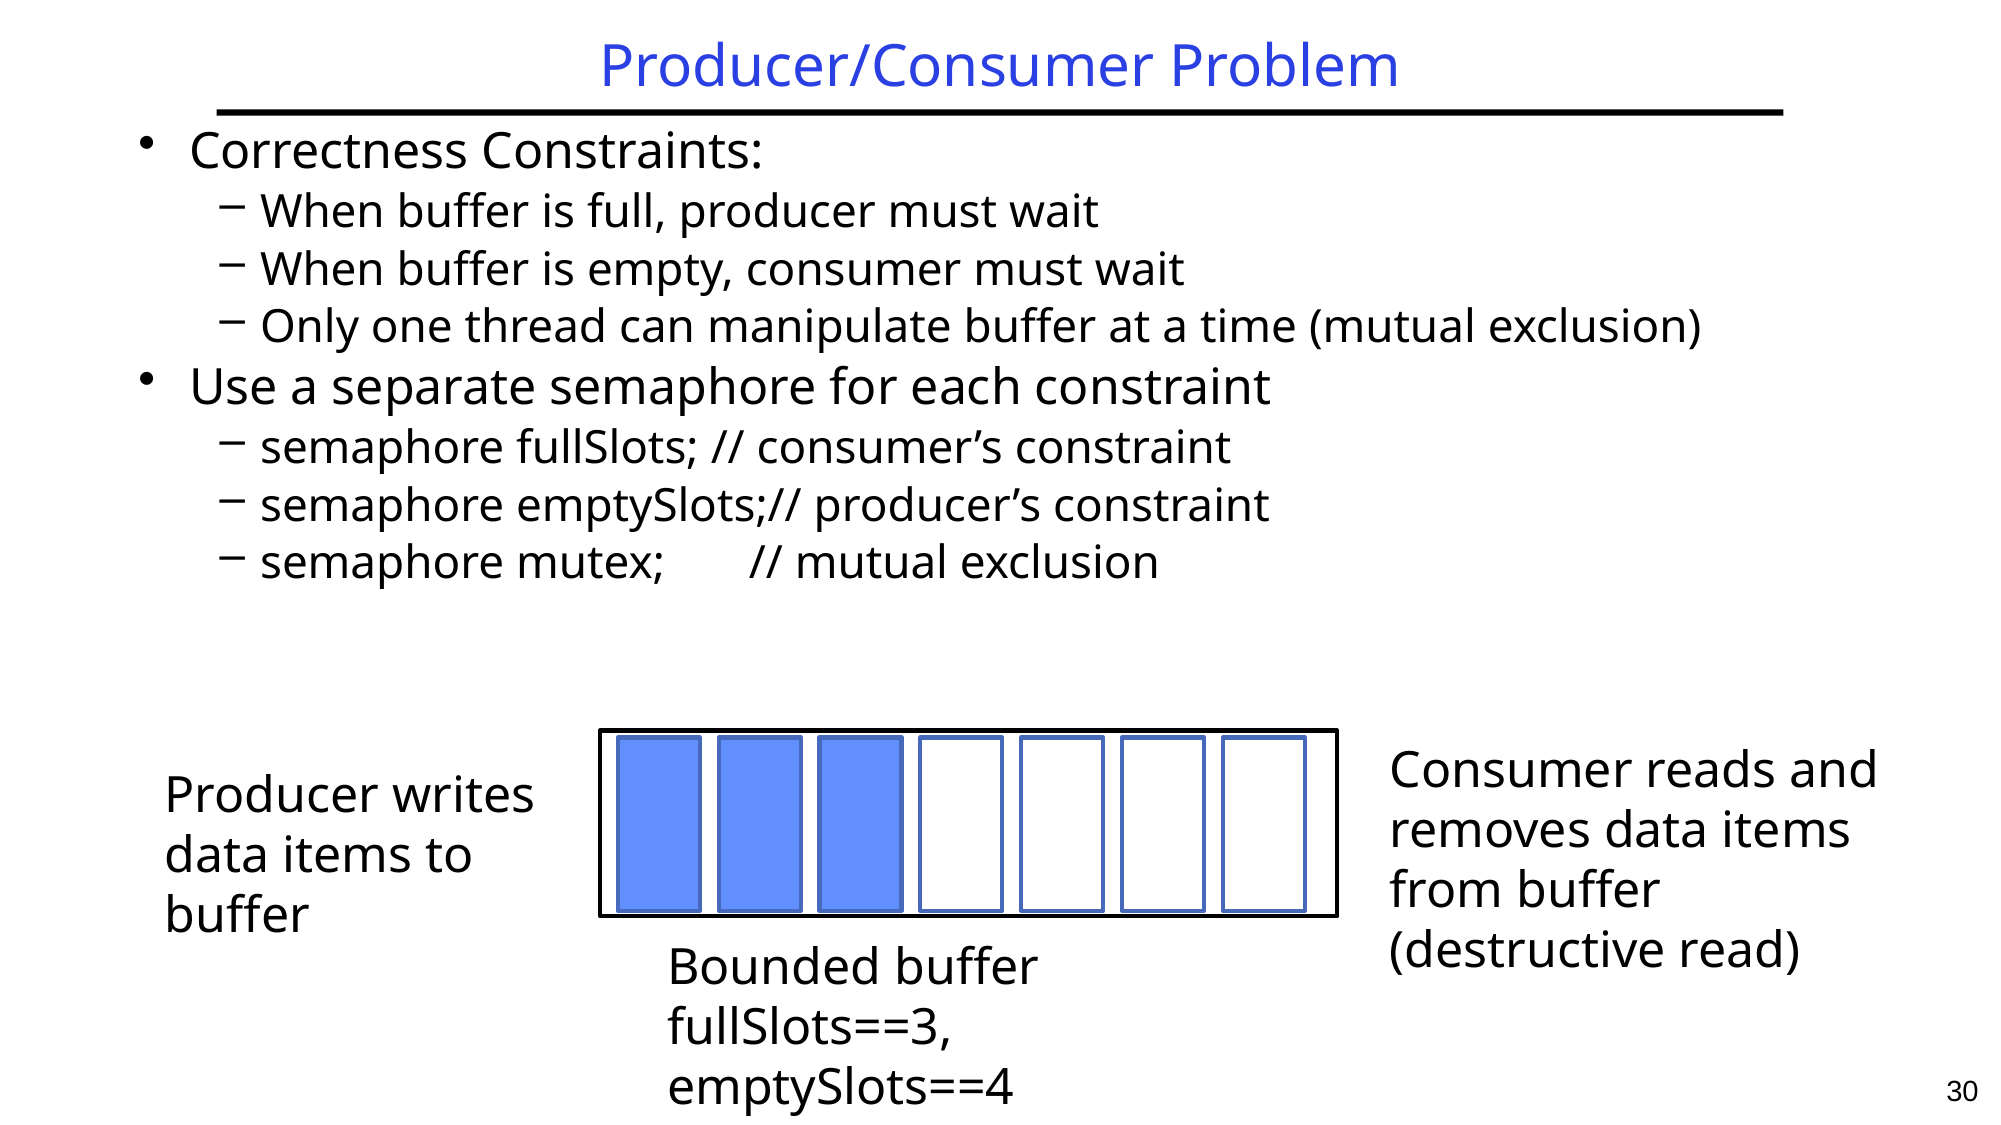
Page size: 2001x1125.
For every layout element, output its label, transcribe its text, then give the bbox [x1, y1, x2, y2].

text_box Consumer reads and removes data items from buffer (destructive read) [1374, 730, 1900, 986]
text_box 30 [1925, 1065, 2000, 1125]
text_box [1120, 735, 1206, 913]
list Correctness Constraints: When buffer is full, producer must wait When buffer is empty, consumer must wait Only one thread can manipulate buffer at a time (mutual exclusion) Use a separate semaphore for each constraint semaphore fullSlots; // consumer’s constraint semaphore emptySlots;// producer’s constraint semaphore mutex; // mutual exclusion [123, 123, 1940, 709]
text_box [1221, 735, 1307, 913]
text_box [1019, 735, 1105, 913]
text_box [817, 735, 904, 913]
text_box Producer writes data items to buffer [149, 755, 591, 950]
text_box [598, 728, 1339, 918]
text_box Bounded buffer fullSlots==3, emptySlots==4 [652, 926, 1305, 1122]
text_box [717, 735, 803, 913]
text_box [616, 735, 702, 913]
text_box [918, 735, 1004, 913]
title Producer/Consumer Problem [125, 24, 1875, 113]
